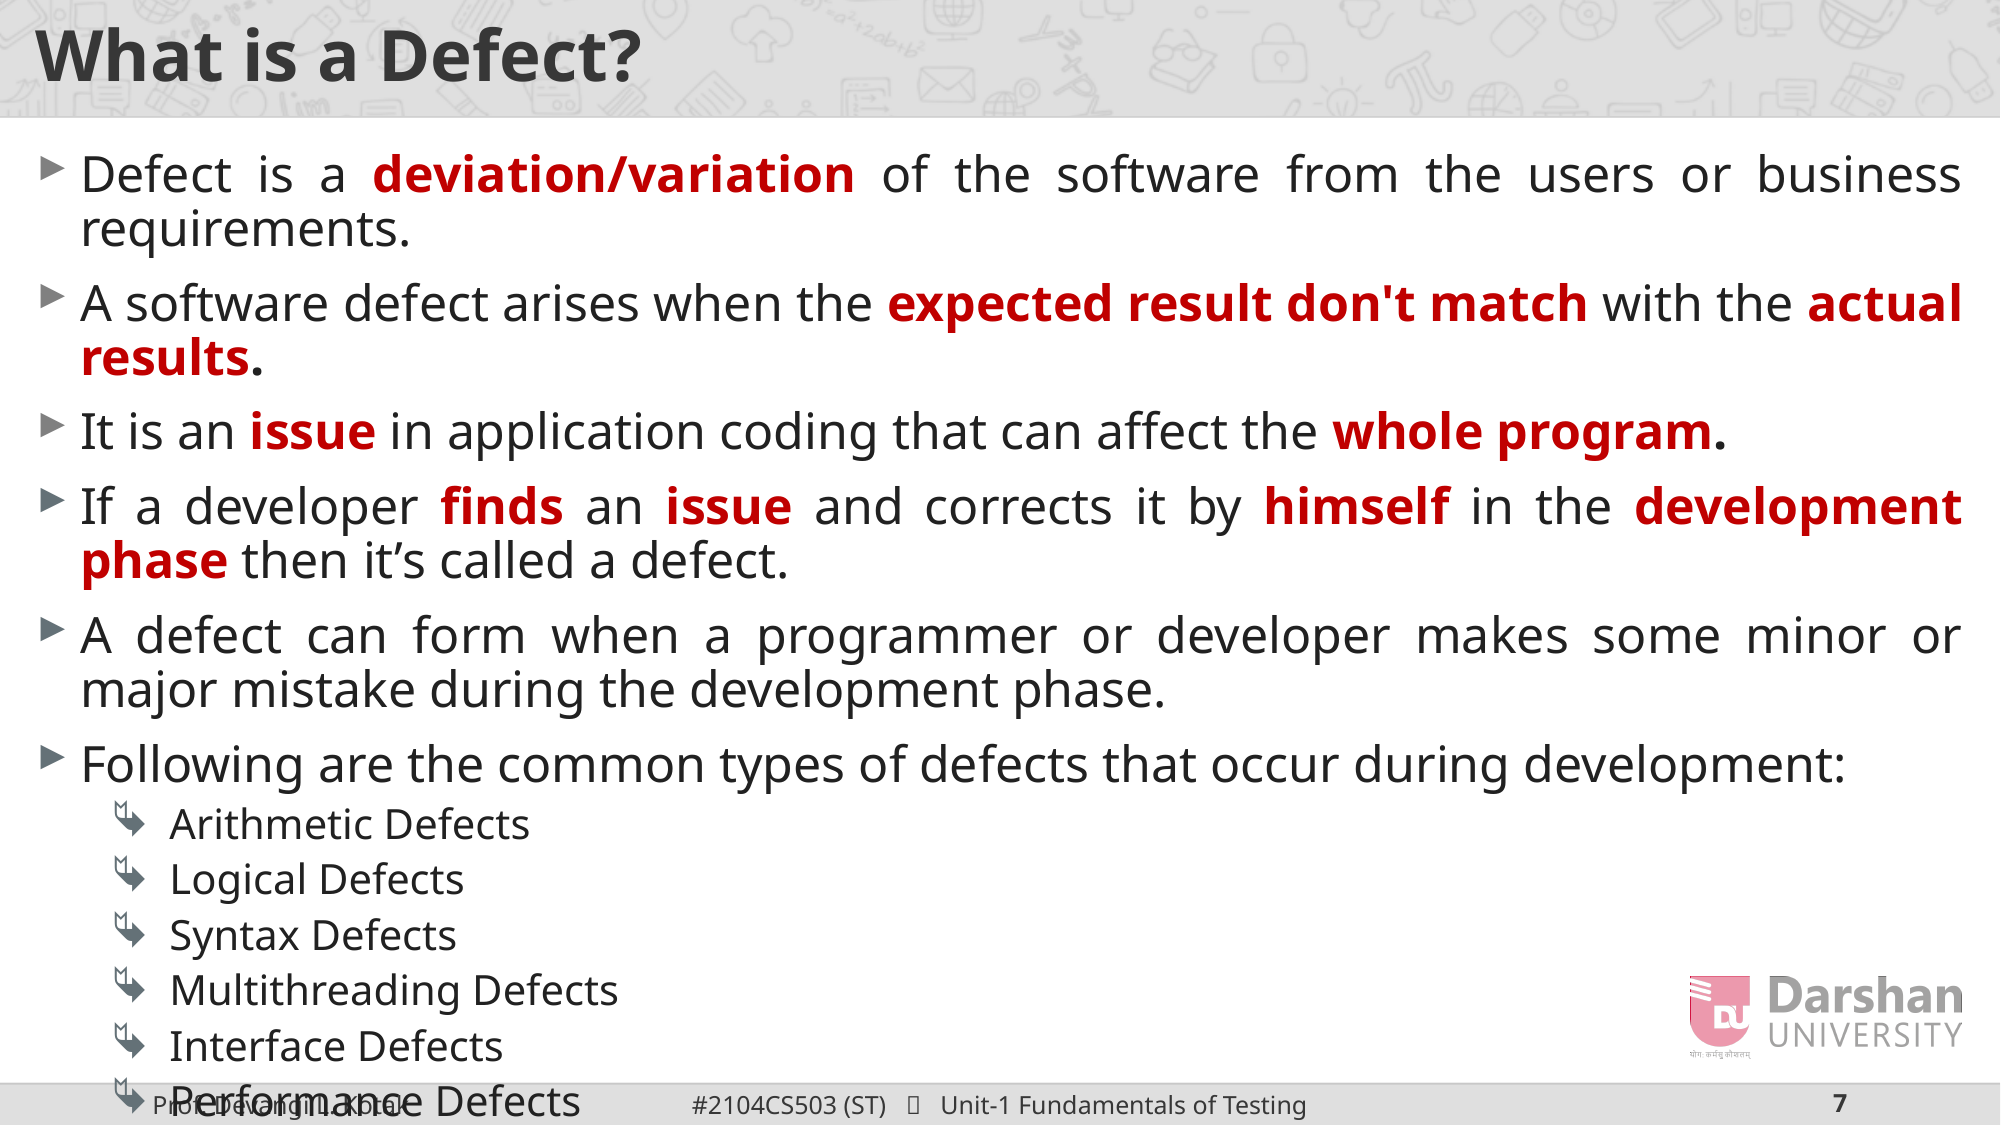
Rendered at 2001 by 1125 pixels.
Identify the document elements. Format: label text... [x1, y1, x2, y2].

title What is a Defect? [0, 0, 2000, 117]
list Defect is a deviation/variation of the software from the users or business requirements. A software defect arises when the expected result don't match with the actual results. It is an issue in application coding that can affect the whole program. If a developer finds an issue and corrects it by himself in the development phase then it’s called a defect. A defect can form when a programmer or developer makes some minor or major mistake during the development phase. Following are the common types of defects that occur during development: Arithmetic Defects Logical Defects Syntax Defects Multithreading Defects Interface Defects Performance Defects [21, 141, 1979, 1069]
